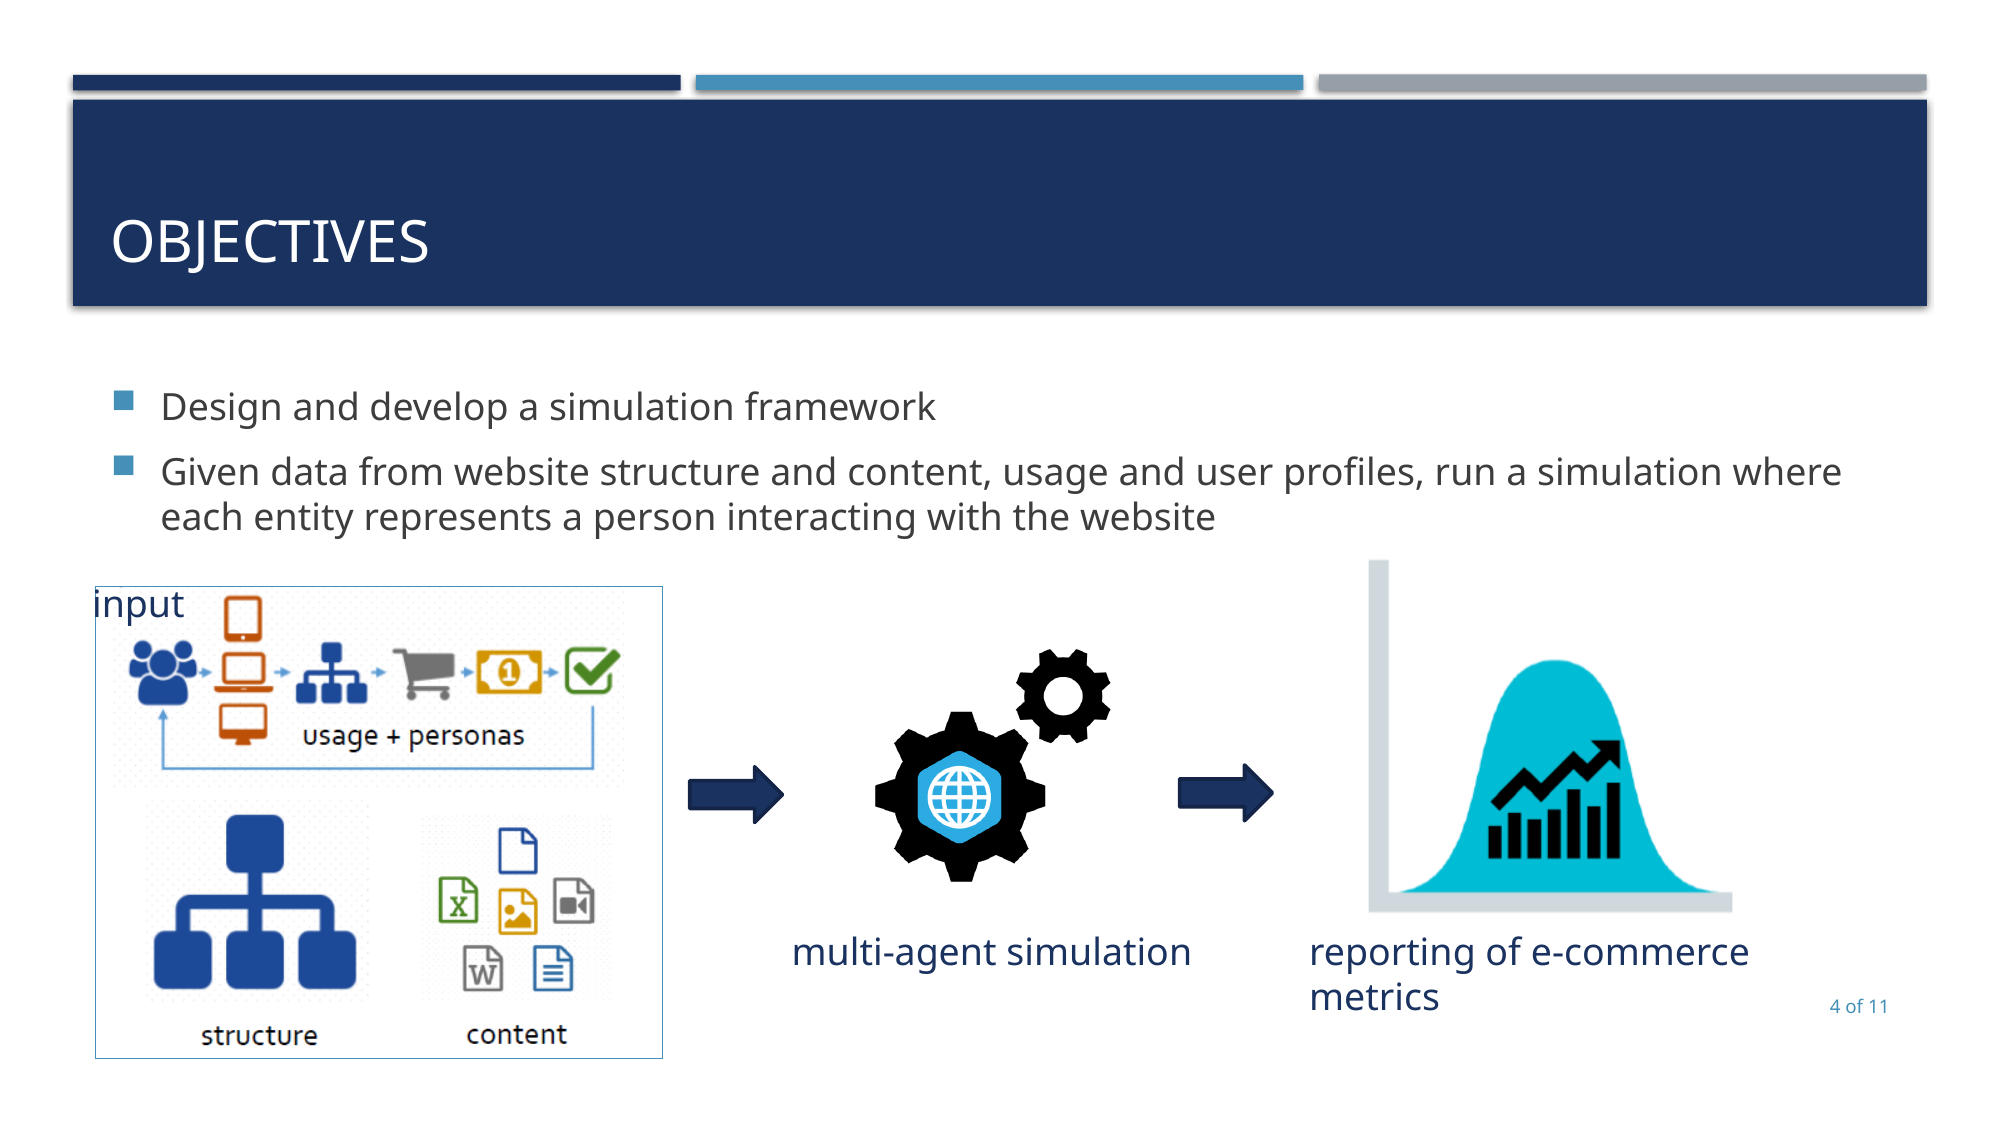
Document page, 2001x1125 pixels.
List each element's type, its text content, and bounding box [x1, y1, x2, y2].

title Objectives [95, 119, 1905, 282]
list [94, 585, 664, 1060]
text_box multi-agent simulation [776, 920, 1208, 981]
text_box [1177, 763, 1274, 823]
list Design and develop a simulation framework Given data from website structure and content, usage and user profiles, run a simulation where each entity represents a person interacting with the website [95, 365, 1879, 556]
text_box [846, 618, 1139, 912]
text_box [687, 765, 784, 825]
picture [1361, 546, 1747, 921]
text_box input [77, 572, 200, 633]
text_box reporting of e-commerce metrics [1294, 920, 1854, 1026]
slide_number 4 of 11 [1732, 977, 1905, 1037]
